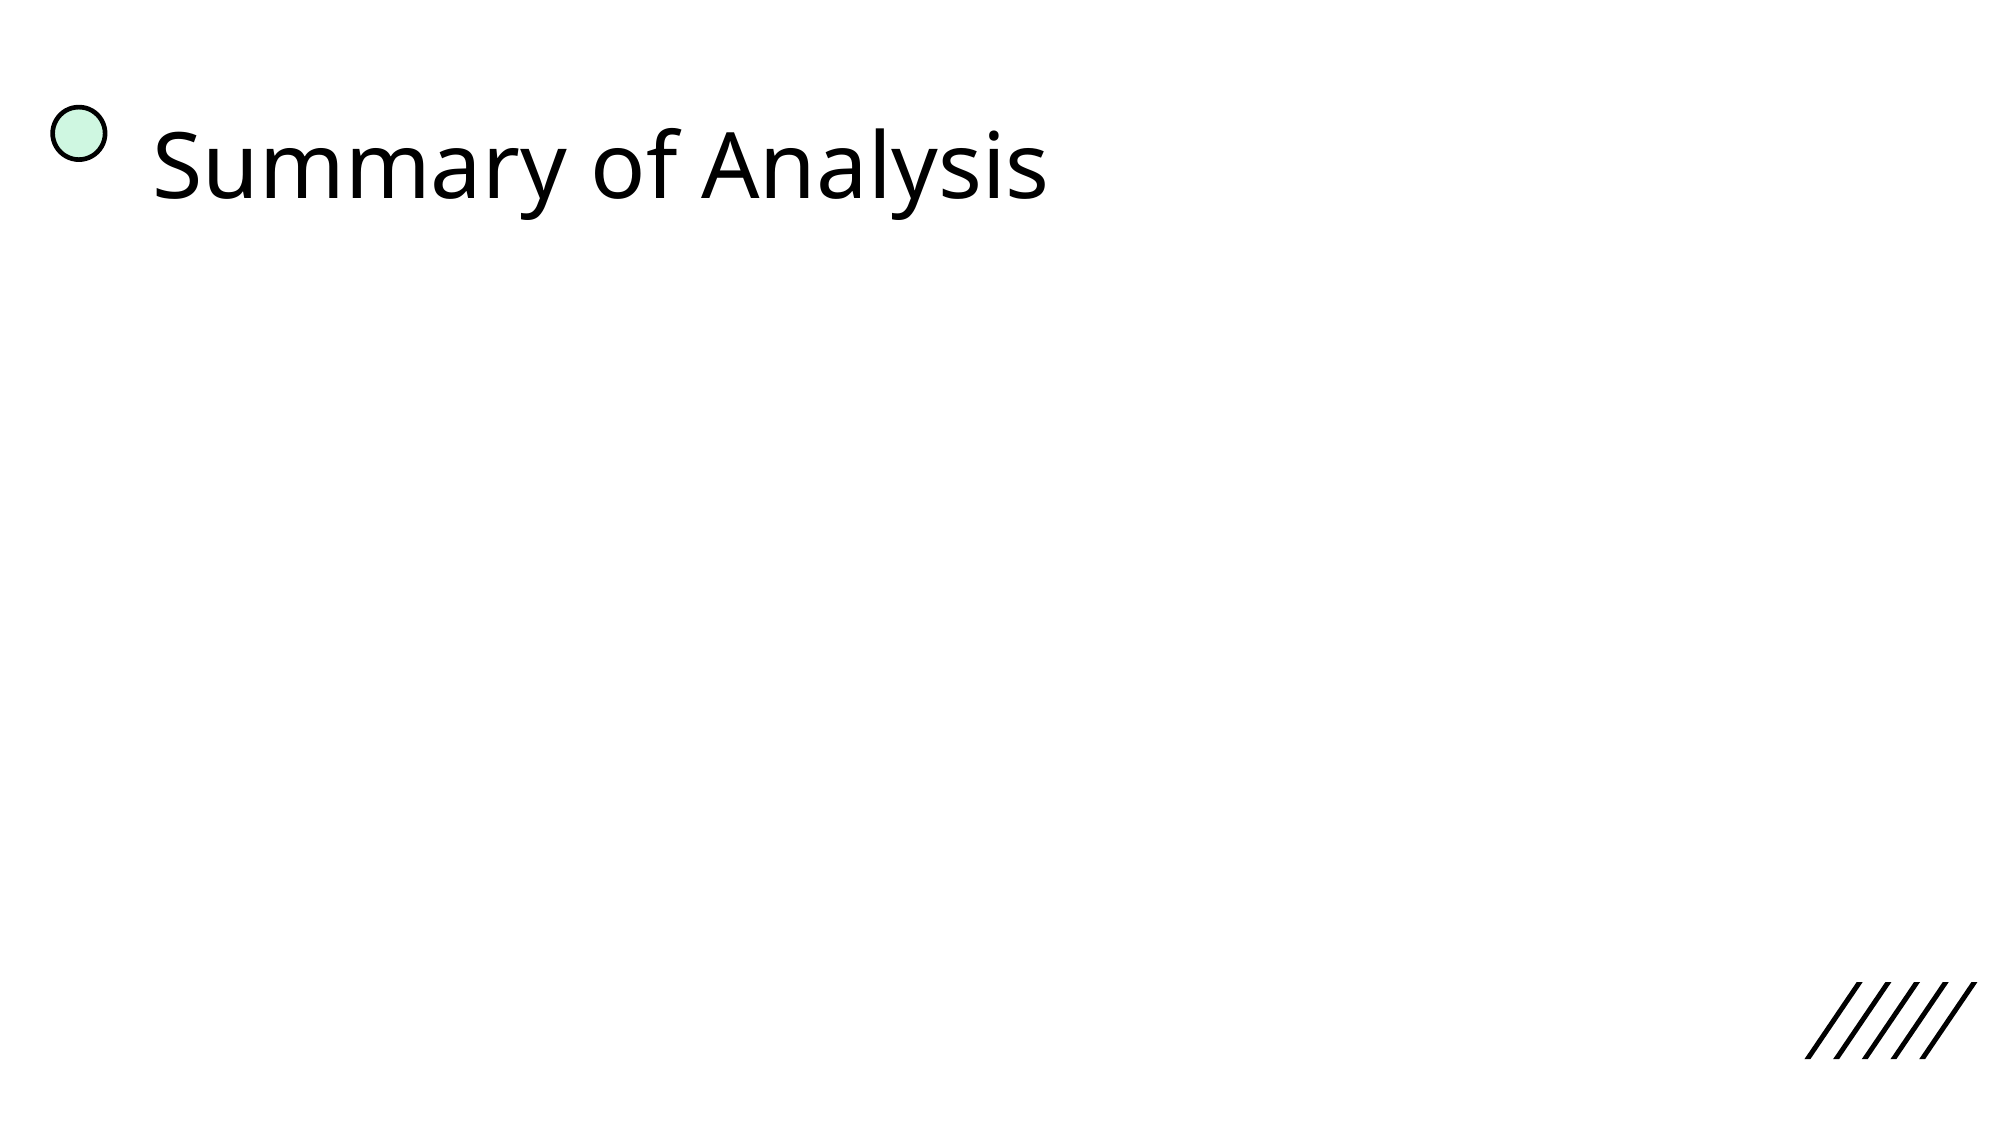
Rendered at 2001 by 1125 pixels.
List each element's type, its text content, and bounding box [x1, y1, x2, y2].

title Summary of Analysis [137, 59, 1863, 278]
